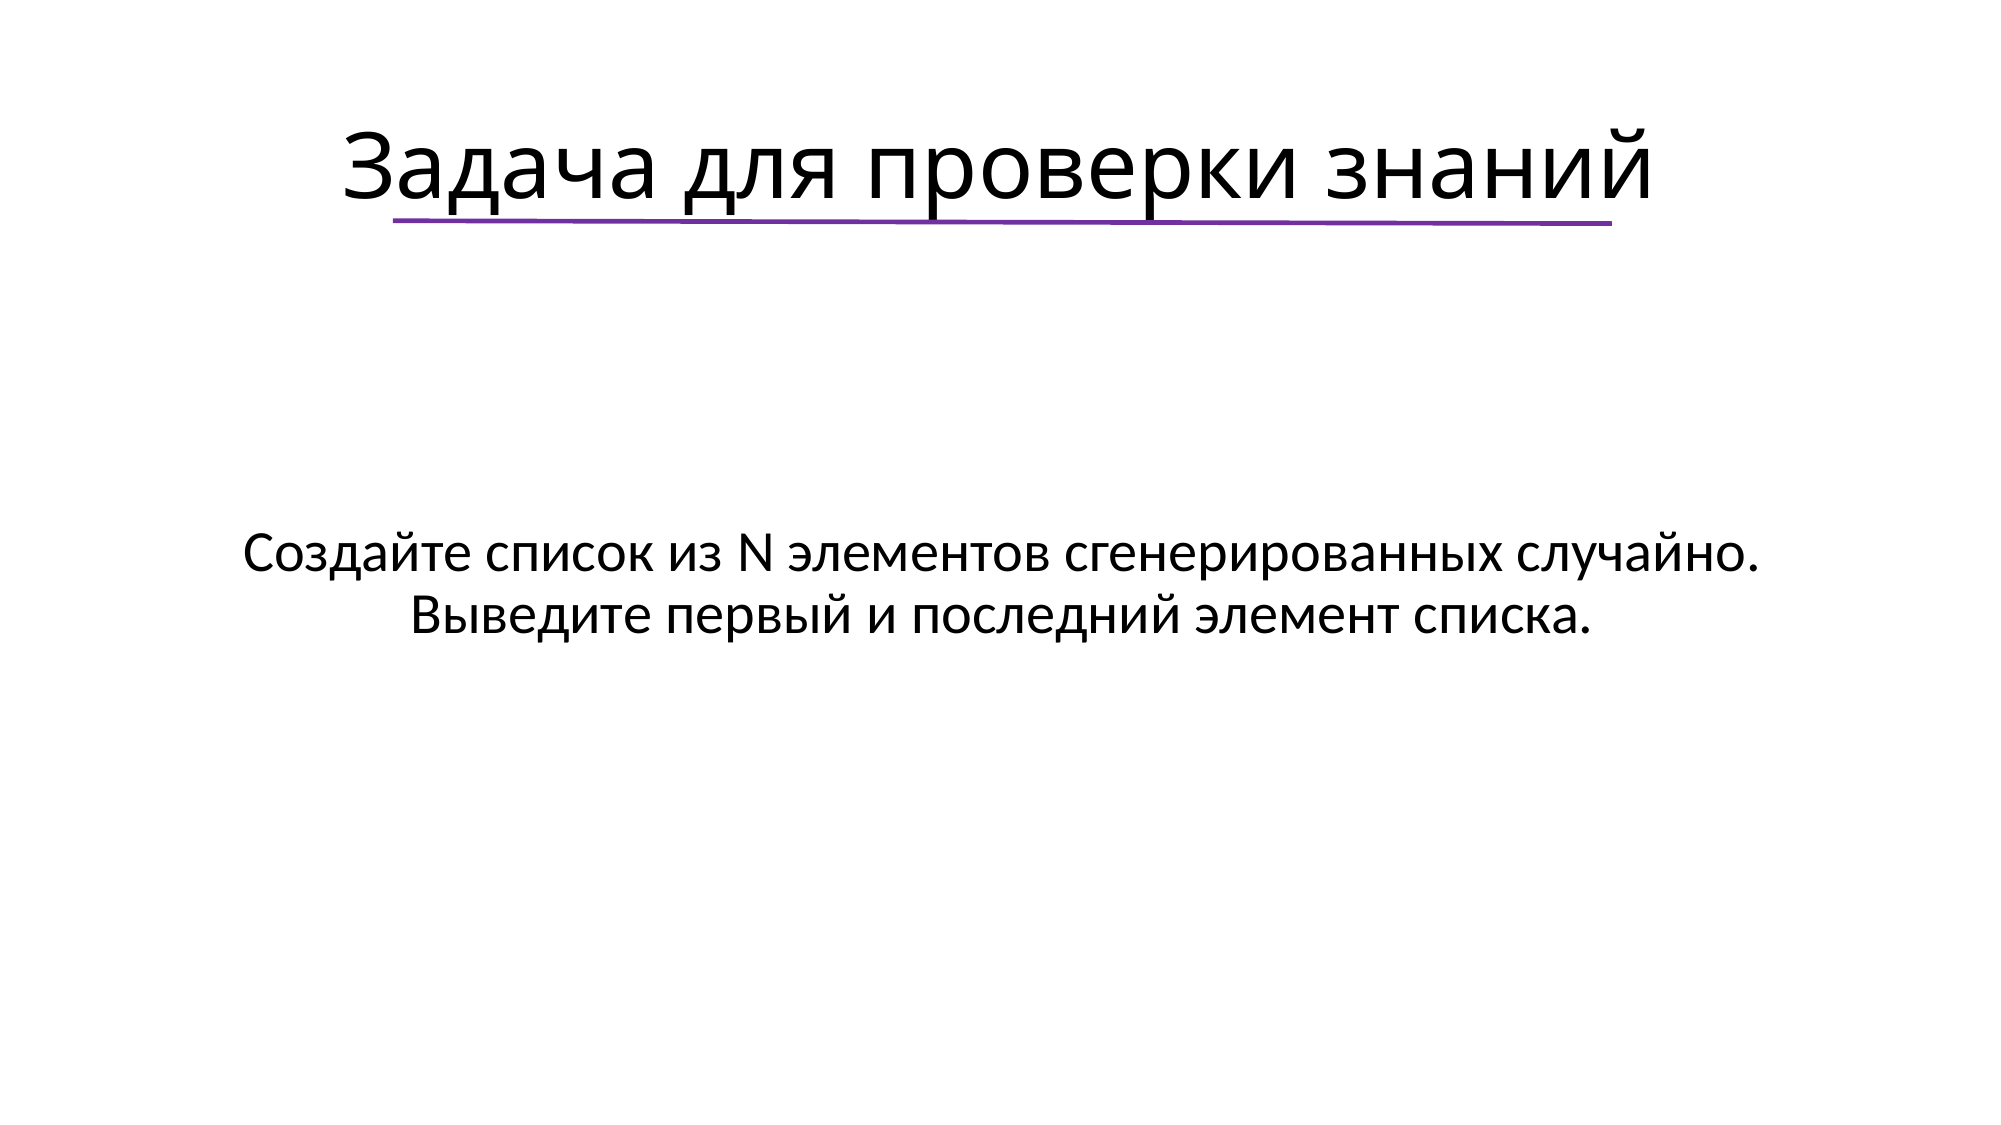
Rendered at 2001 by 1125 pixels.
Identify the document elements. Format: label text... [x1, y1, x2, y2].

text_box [392, 220, 1612, 224]
title Задача для проверки знаний [137, 59, 1863, 278]
list Создайте список из N элементов сгенерированных случайно. Выведите первый и последний элемент списка. [139, 513, 1865, 1125]
